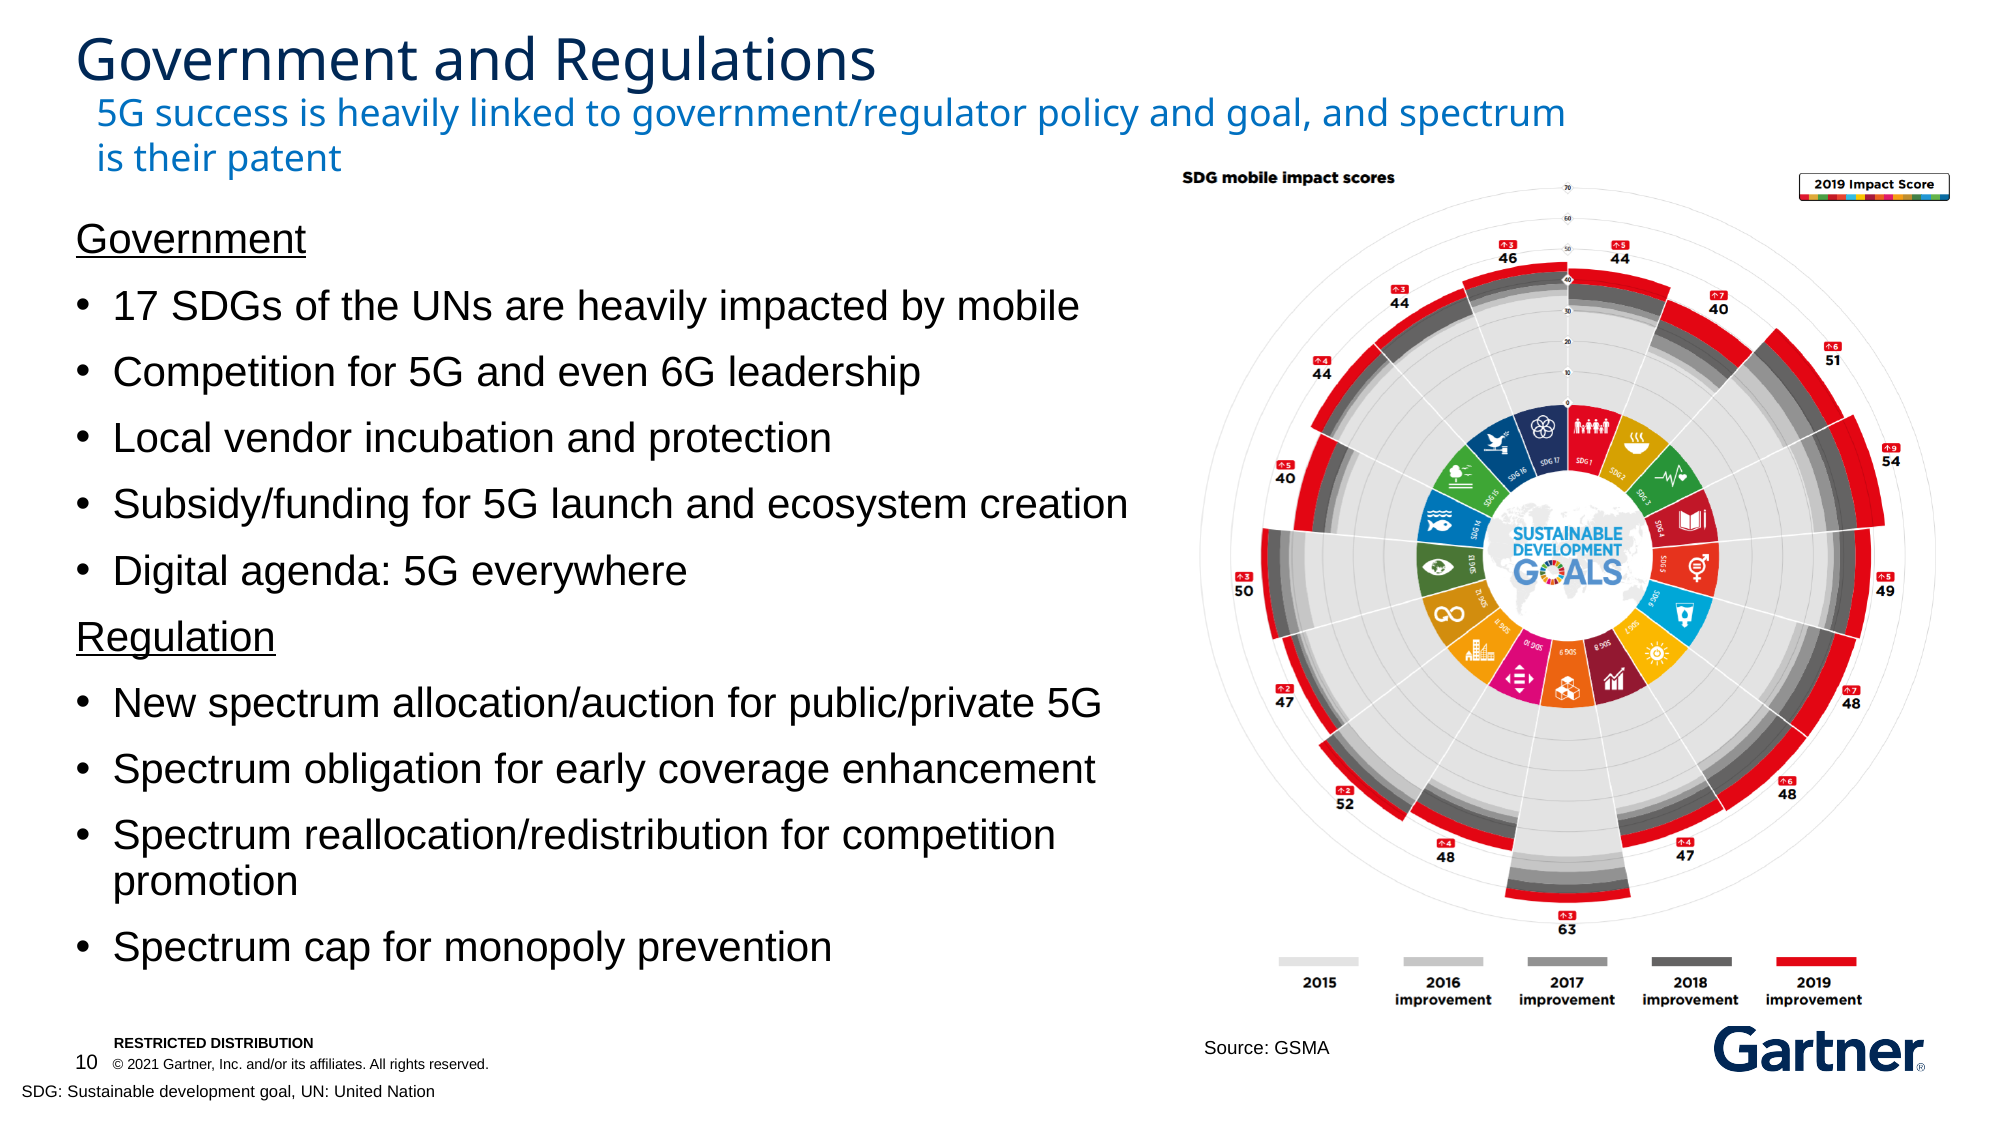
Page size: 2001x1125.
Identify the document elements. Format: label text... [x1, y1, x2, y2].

title Government and Regulations [75, 29, 1925, 218]
text_box SDG: Sustainable development goal, UN: United Nation [6, 1071, 769, 1112]
list Government 17 SDGs of the UNs are heavily impacted by mobile Competition for 5G and even 6G leadership Local vendor incubation and protection Subsidy/funding for 5G launch and ecosystem creation Digital agenda: 5G everywhere Regulation New spectrum allocation/auction for public/private 5G Spectrum obligation for early coverage enhancement Spectrum reallocation/redistribution for competition promotion Spectrum cap for monopoly prevention [75, 217, 1160, 982]
text_box 5G success is heavily linked to government/regulator policy and goal, and spectrum is their patent [96, 105, 1578, 163]
picture [1171, 165, 1959, 1072]
text_box Source: GSMA [1204, 1028, 1373, 1066]
